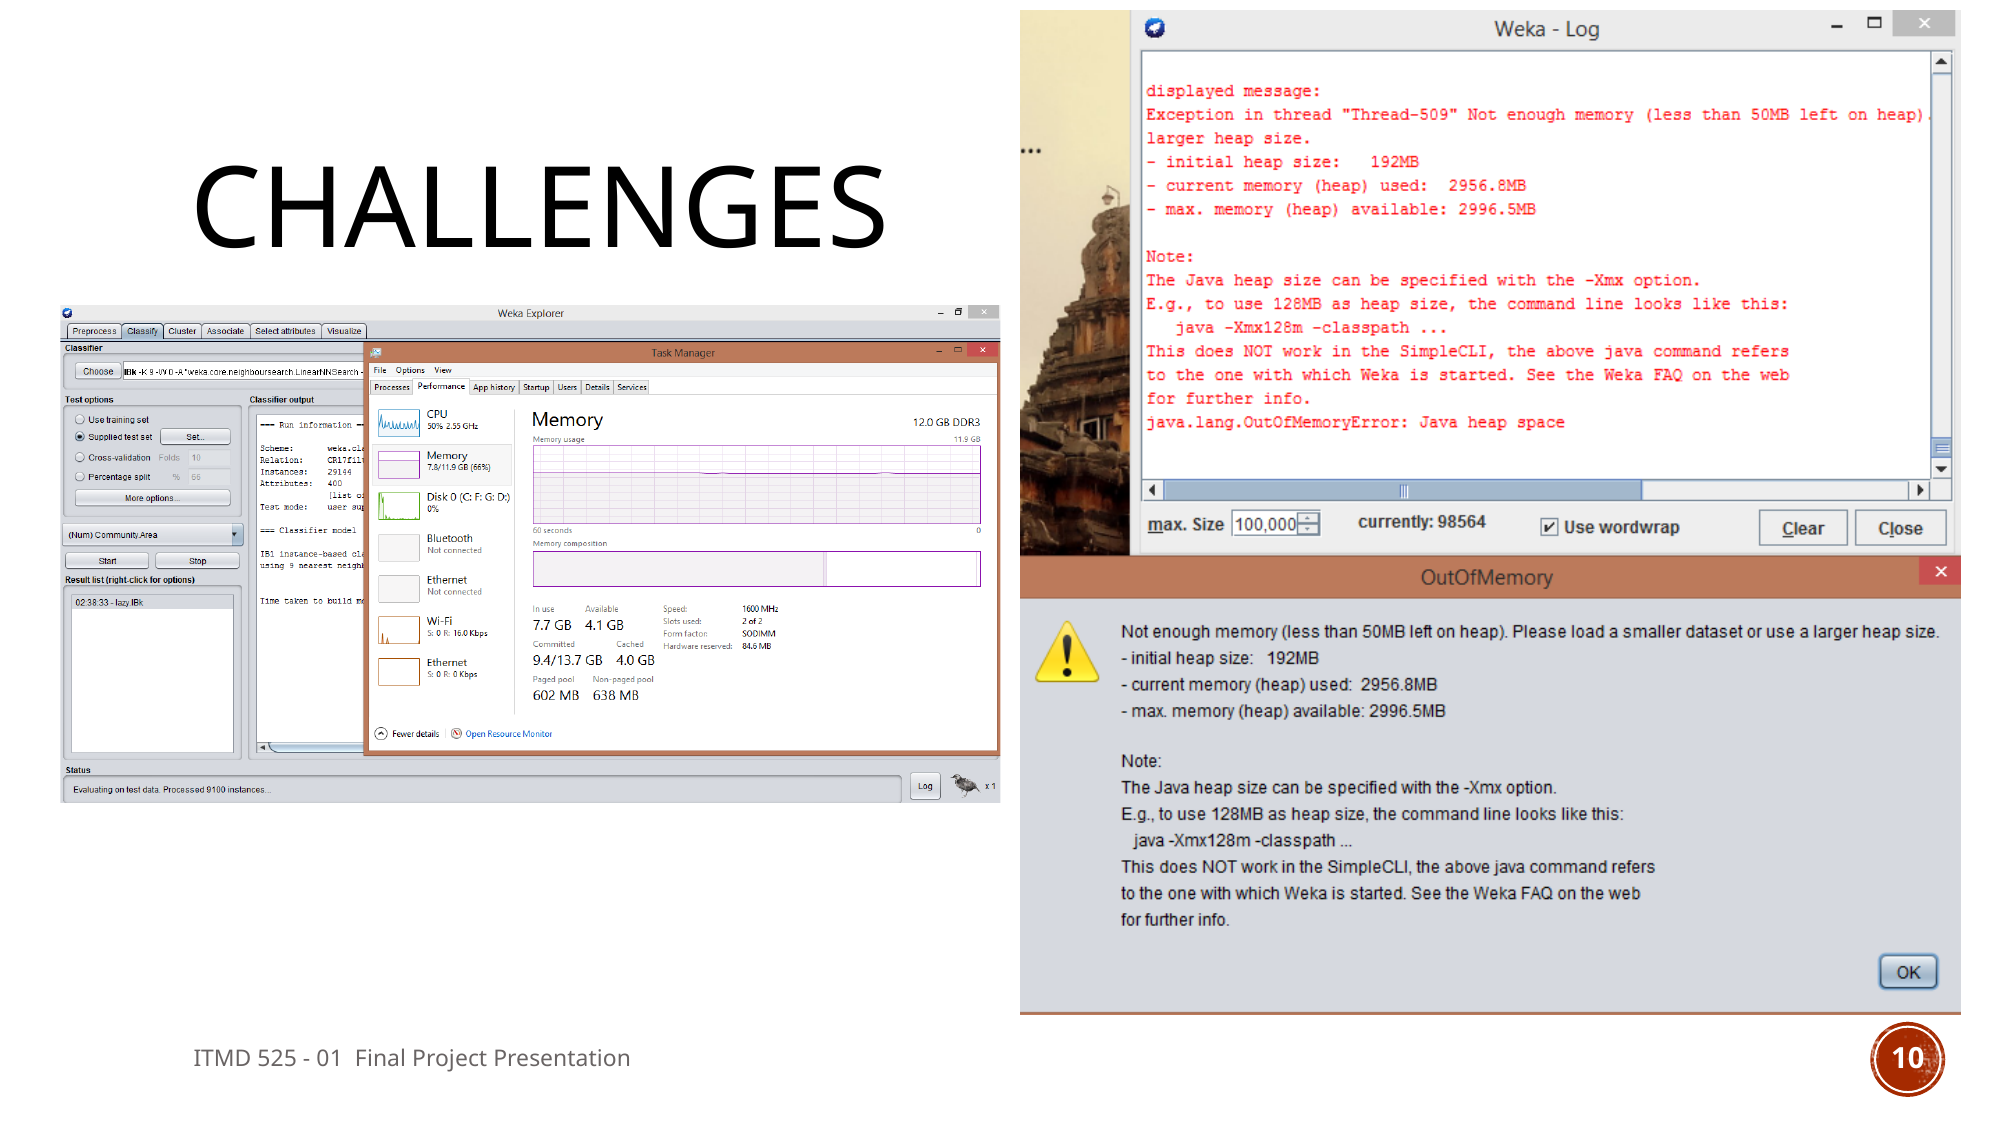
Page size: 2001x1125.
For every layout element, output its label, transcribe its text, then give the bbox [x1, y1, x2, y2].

title Challenges [175, 79, 1020, 344]
picture [1020, 10, 1961, 1015]
slide_number 10 [1855, 1028, 1961, 1089]
picture [60, 305, 1001, 803]
footer ITMD 525 - 01 Final Project Presentation [178, 1028, 1217, 1089]
